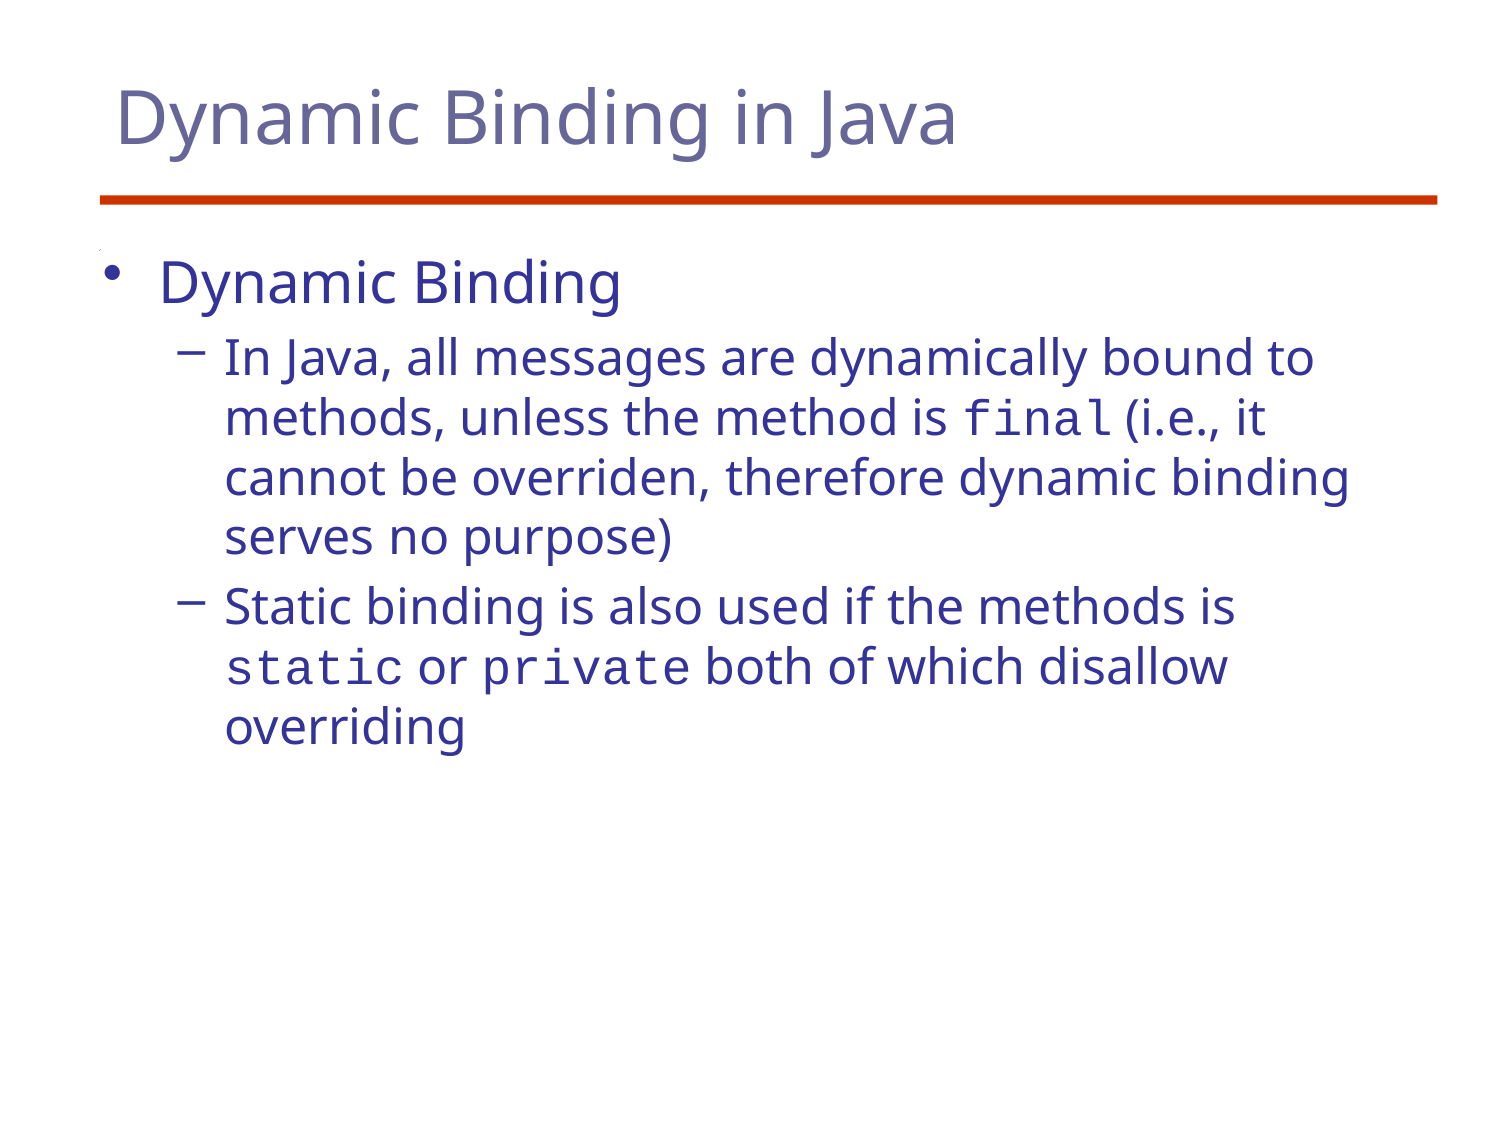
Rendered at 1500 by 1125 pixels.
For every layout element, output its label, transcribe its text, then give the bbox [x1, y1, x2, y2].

list Dynamic Binding In Java, all messages are dynamically bound to methods, unless the method is final (i.e., it cannot be overriden, therefore dynamic binding serves no purpose) Static binding is also used if the methods is static or private both of which disallow overriding [87, 237, 1425, 988]
title Dynamic Binding in Java [99, 62, 1438, 250]
